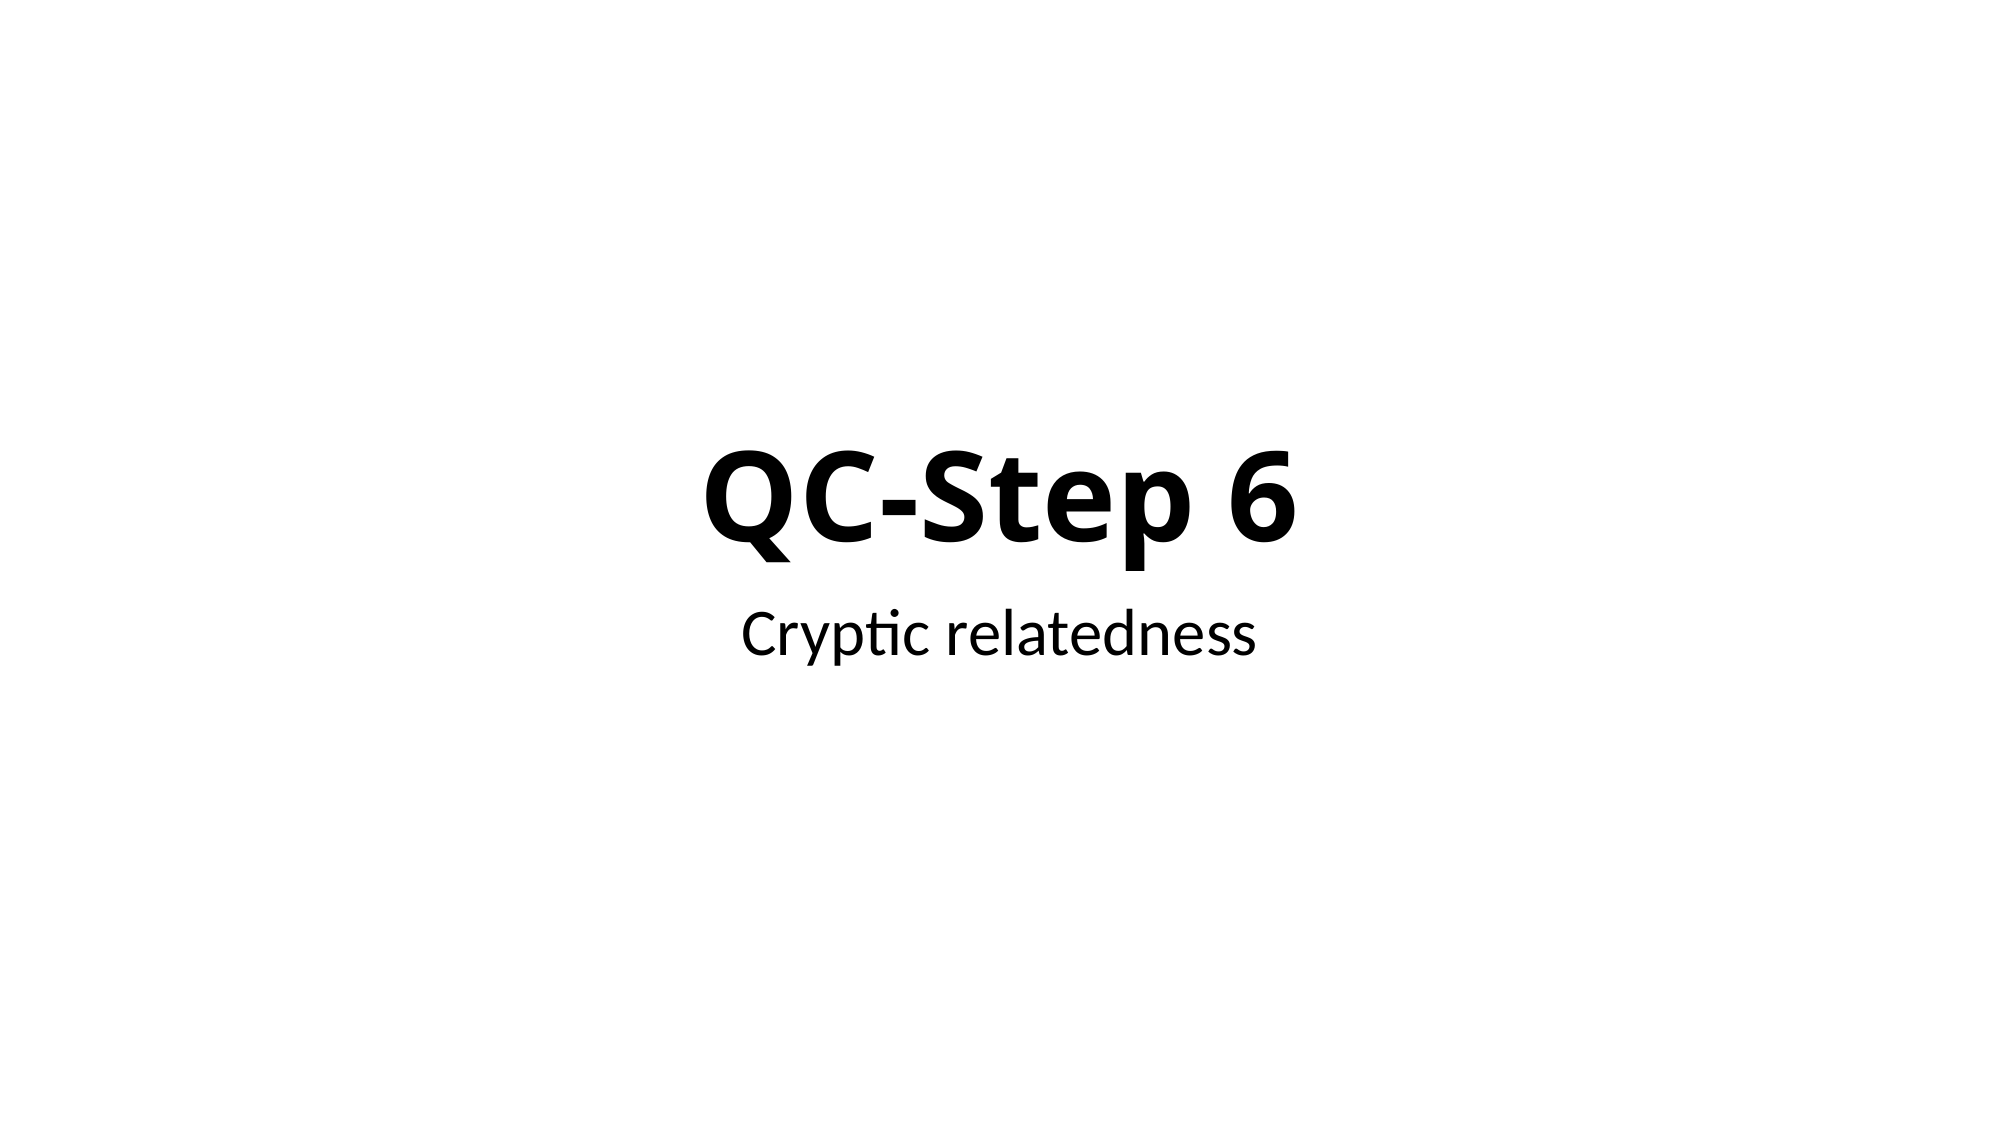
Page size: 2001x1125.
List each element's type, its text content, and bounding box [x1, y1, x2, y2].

title QC-Step 6 [249, 184, 1750, 576]
subtitle Cryptic relatedness [249, 590, 1750, 863]
